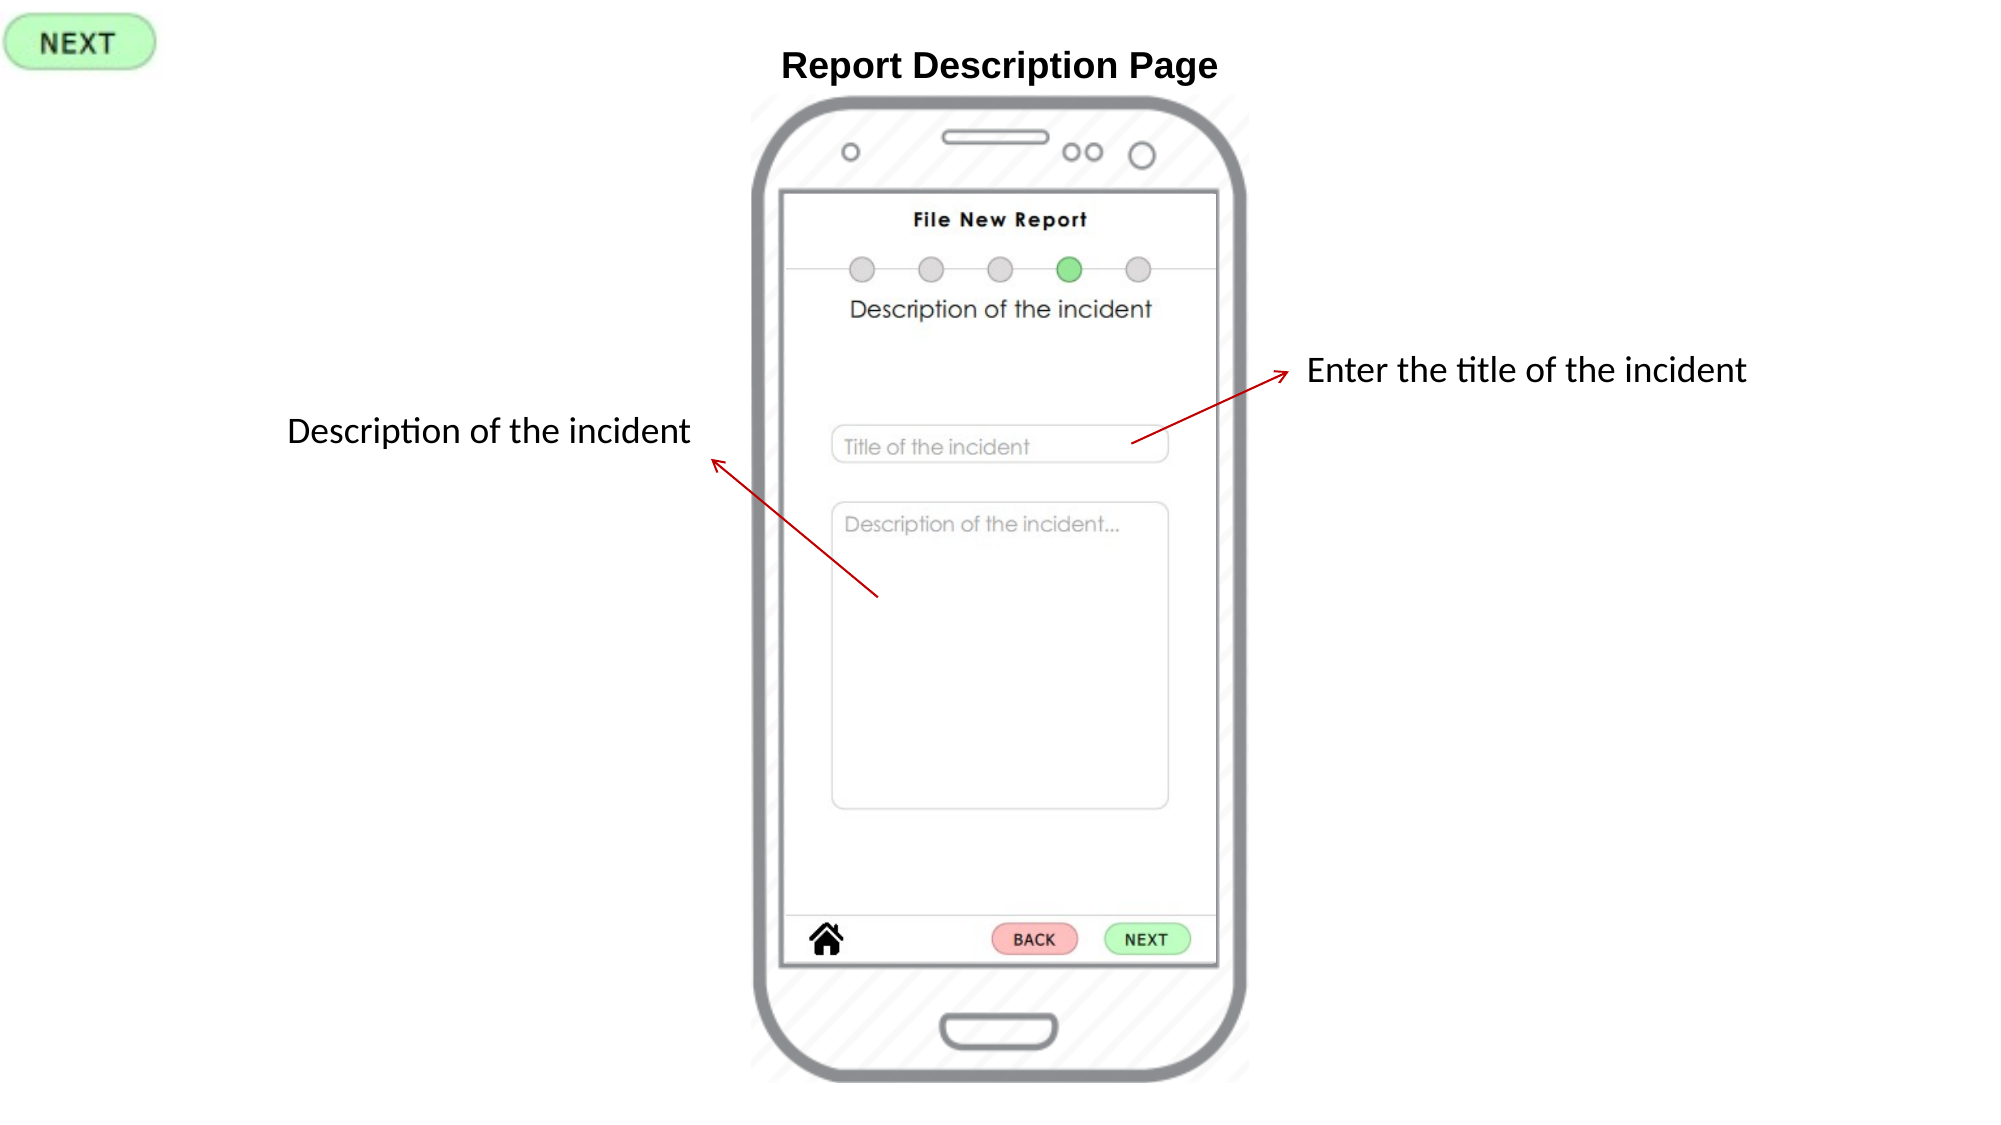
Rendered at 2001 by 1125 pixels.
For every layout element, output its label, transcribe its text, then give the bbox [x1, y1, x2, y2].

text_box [710, 458, 878, 598]
picture [0, 6, 165, 80]
text_box Enter the title of the incident [1292, 337, 1763, 398]
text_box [1131, 371, 1289, 444]
text_box Report Description Page [0, 34, 2000, 94]
picture [751, 94, 1249, 1083]
text_box Description of the incident [272, 398, 720, 458]
